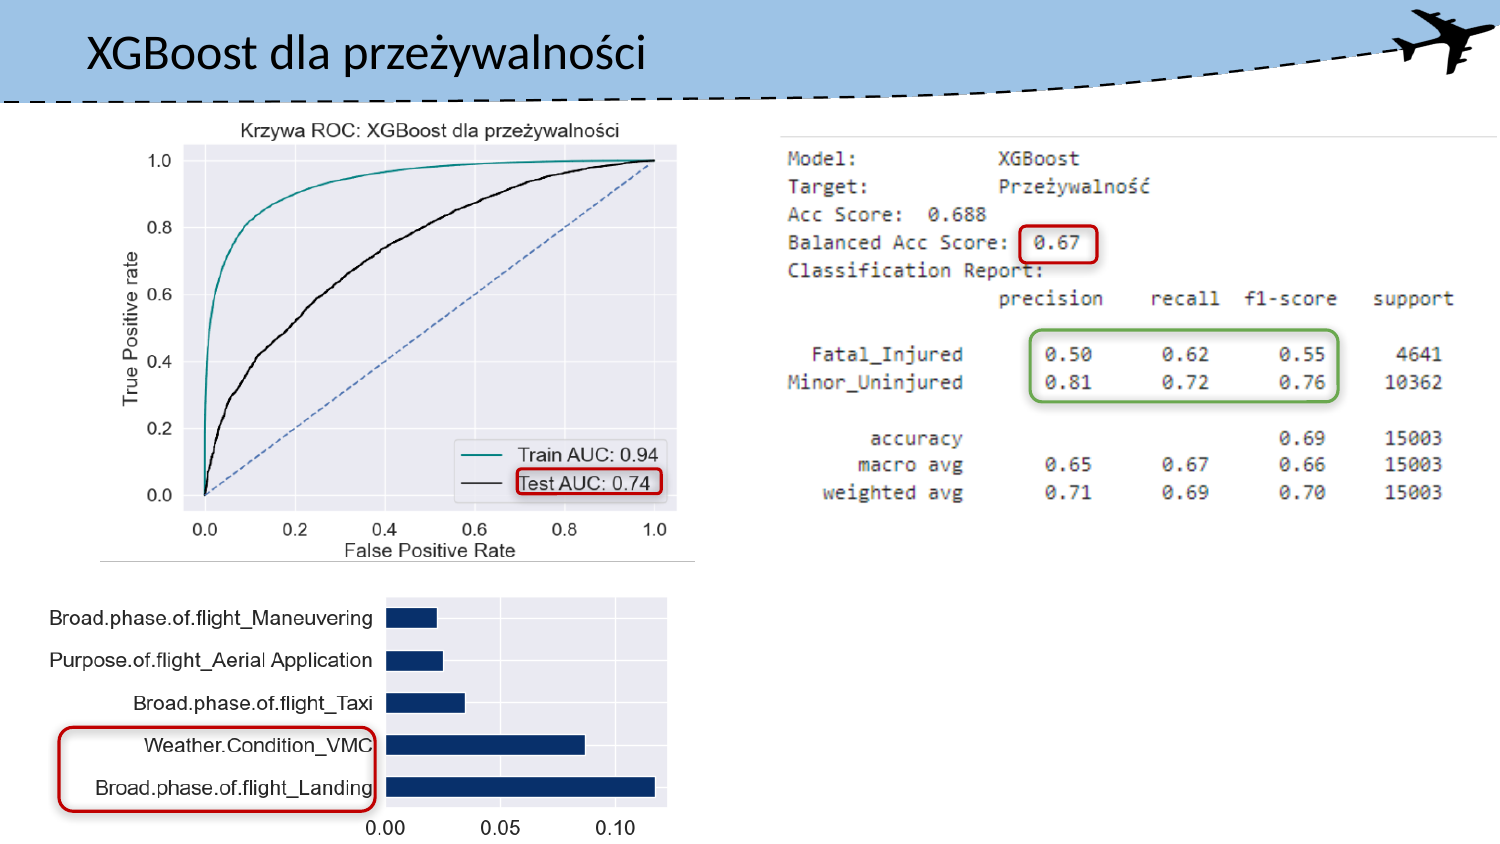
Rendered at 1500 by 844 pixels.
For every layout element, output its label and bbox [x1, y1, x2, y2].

picture [0, 0, 1500, 103]
picture [100, 112, 695, 562]
picture [32, 587, 695, 844]
picture [765, 136, 1498, 538]
